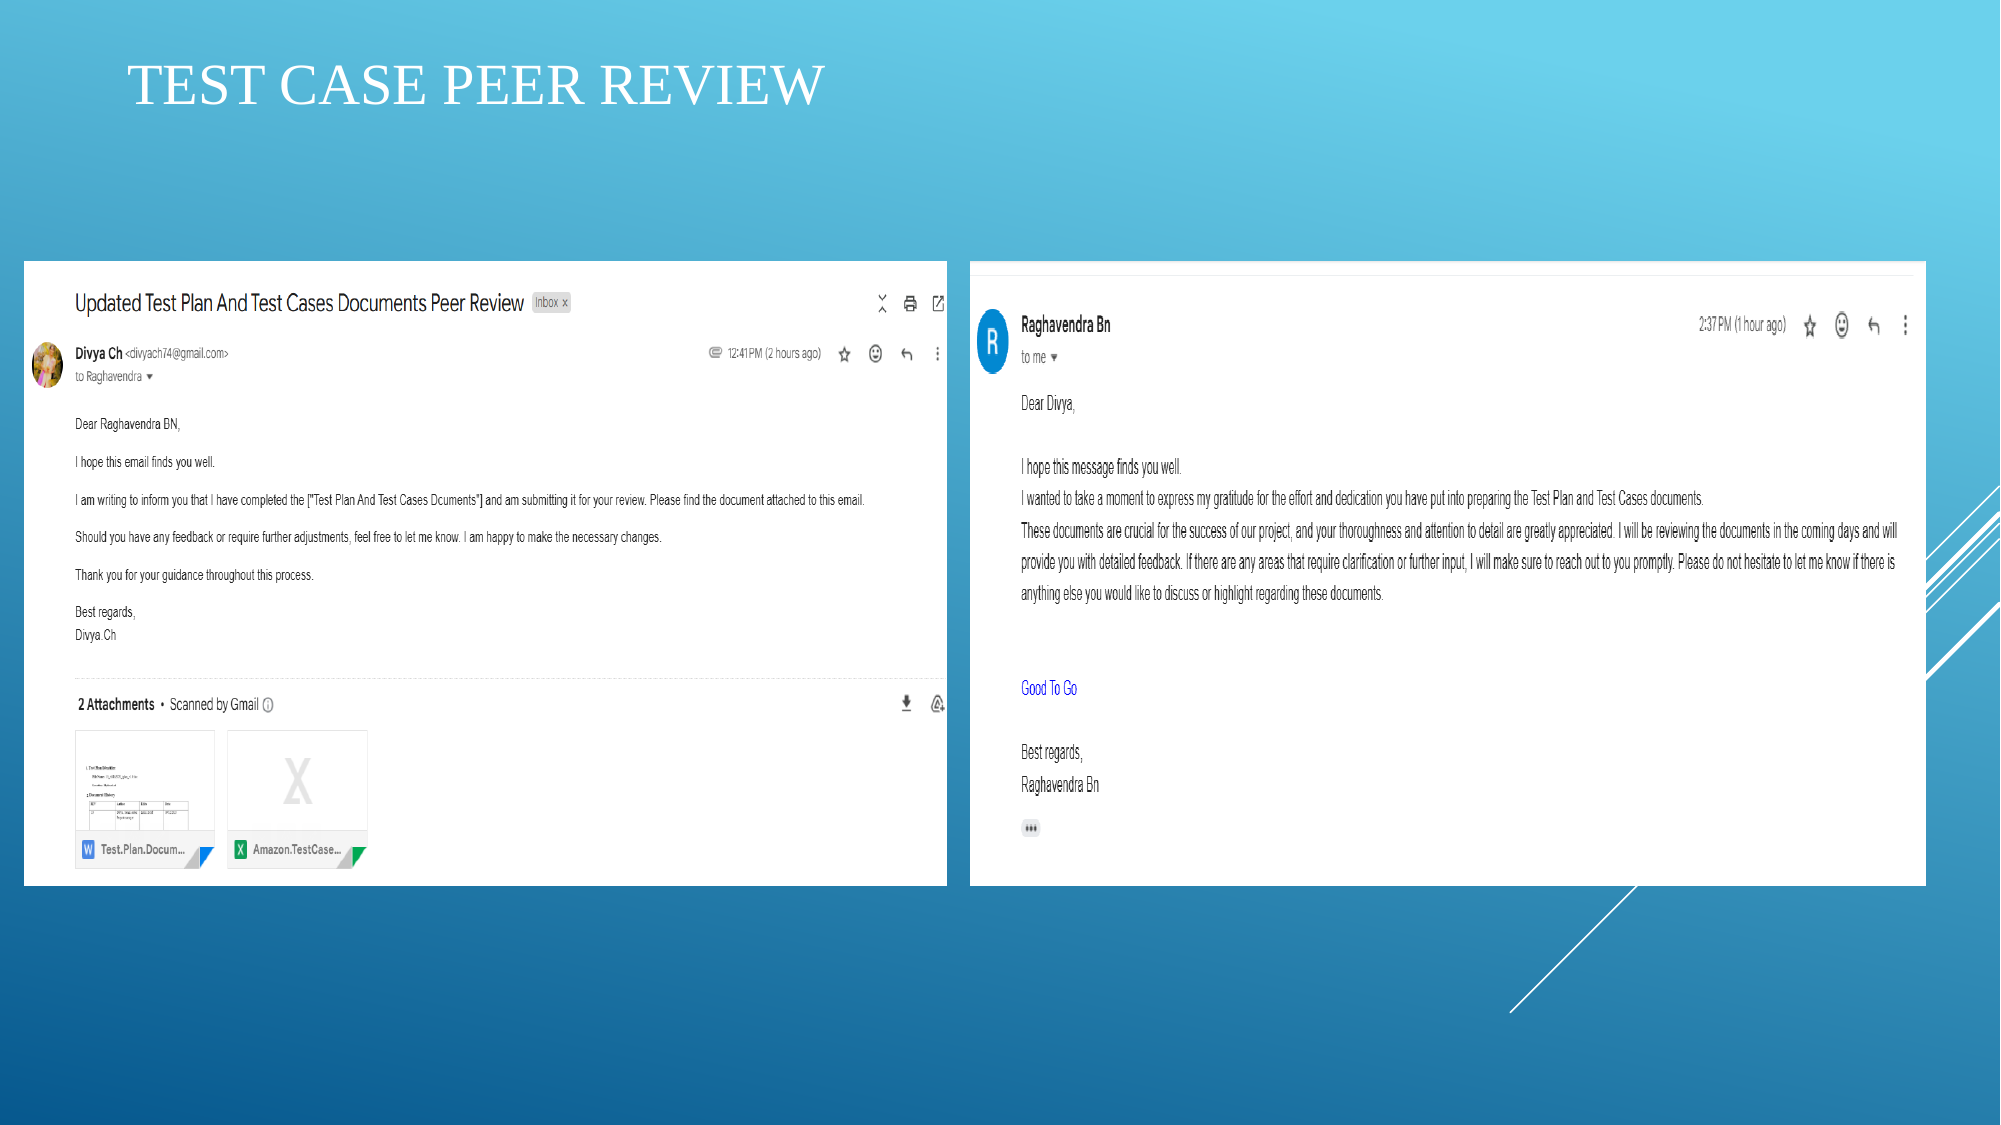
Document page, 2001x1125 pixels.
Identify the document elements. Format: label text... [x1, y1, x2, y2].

picture [23, 261, 947, 886]
title TEST CASE PEER REVIEW [112, 25, 1513, 138]
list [970, 261, 1927, 886]
